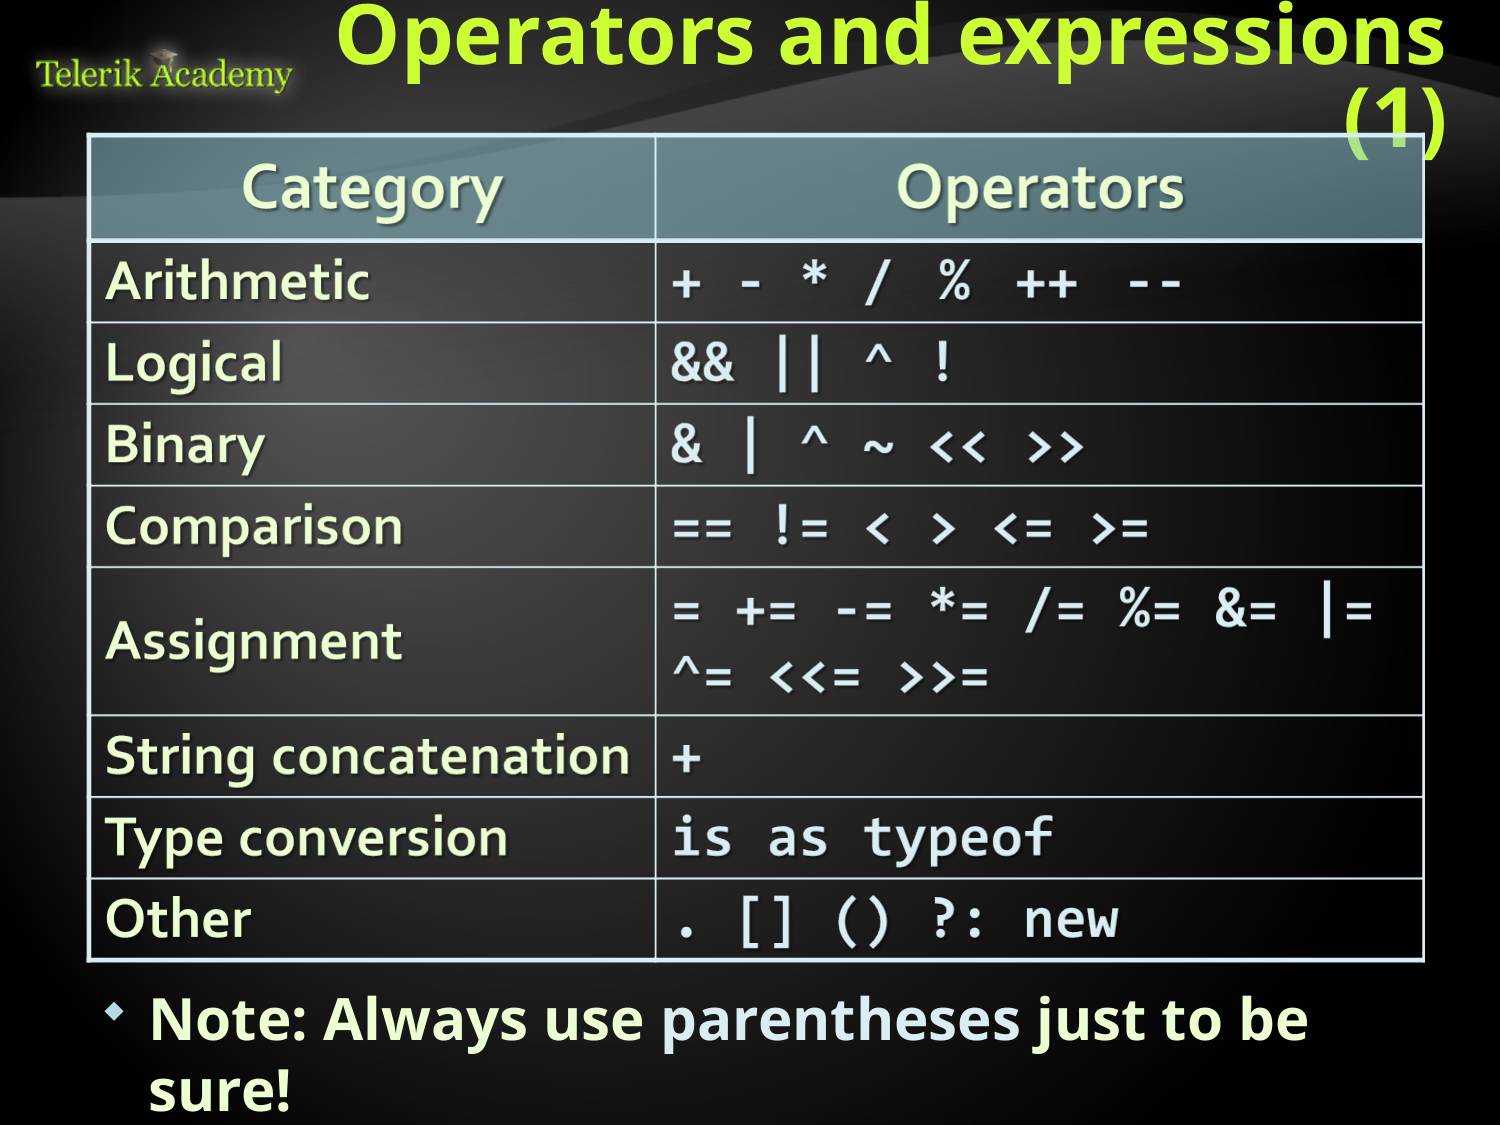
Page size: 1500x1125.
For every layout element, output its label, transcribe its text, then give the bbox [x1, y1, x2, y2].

picture [0, 0, 1500, 1125]
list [67, 124, 1426, 995]
text_box Note: Always use parentheses just to be sure! [87, 973, 1450, 1125]
title Operators and expressions (1) [299, 12, 1463, 150]
picture [24, 37, 300, 108]
